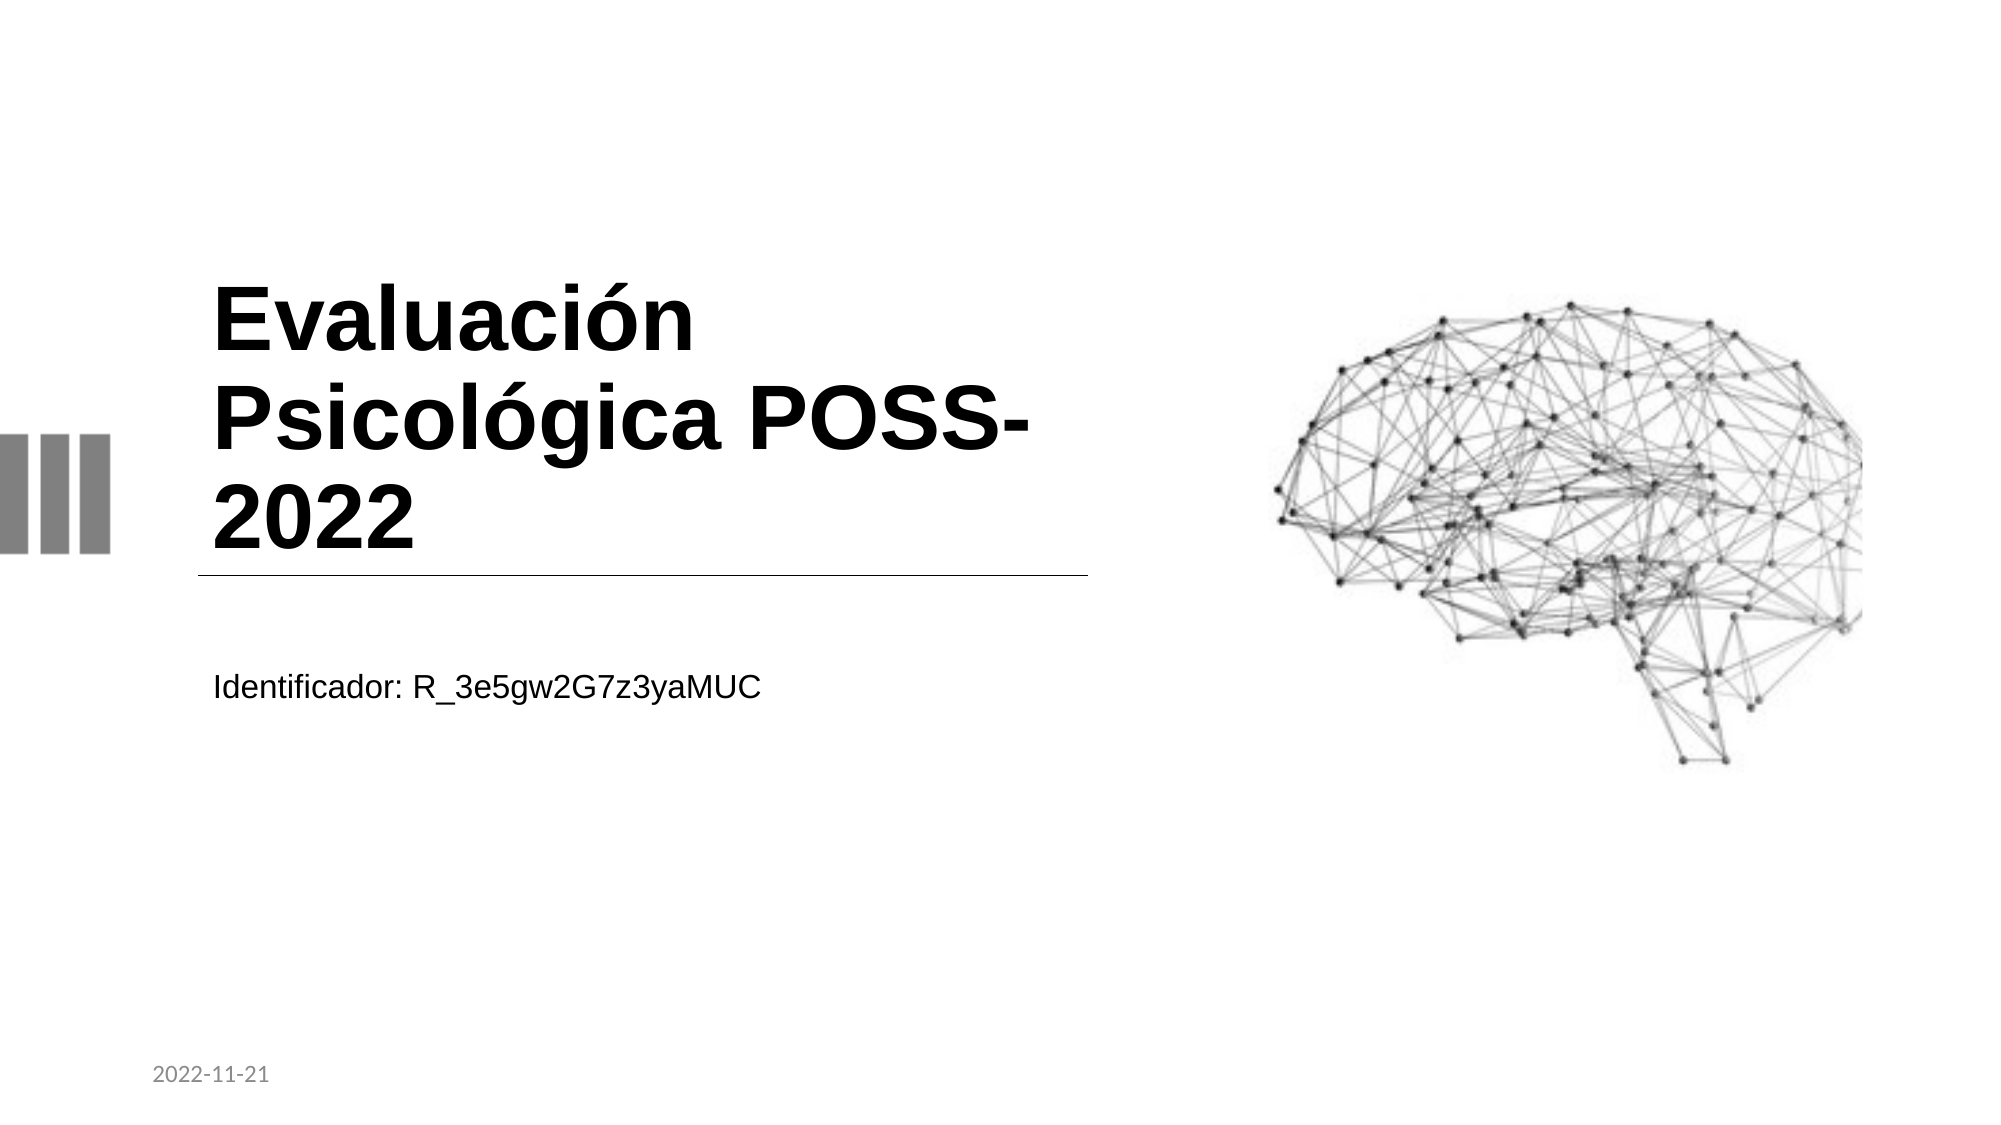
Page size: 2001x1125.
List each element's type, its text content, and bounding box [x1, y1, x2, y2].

subtitle Identificador: R_3e5gw2G7z3yaMUC [197, 590, 1398, 863]
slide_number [137, 1042, 588, 1103]
title Evaluación Psicológica POSS-2022 [197, 184, 1088, 576]
picture [1202, 208, 1863, 860]
picture [0, 420, 123, 563]
